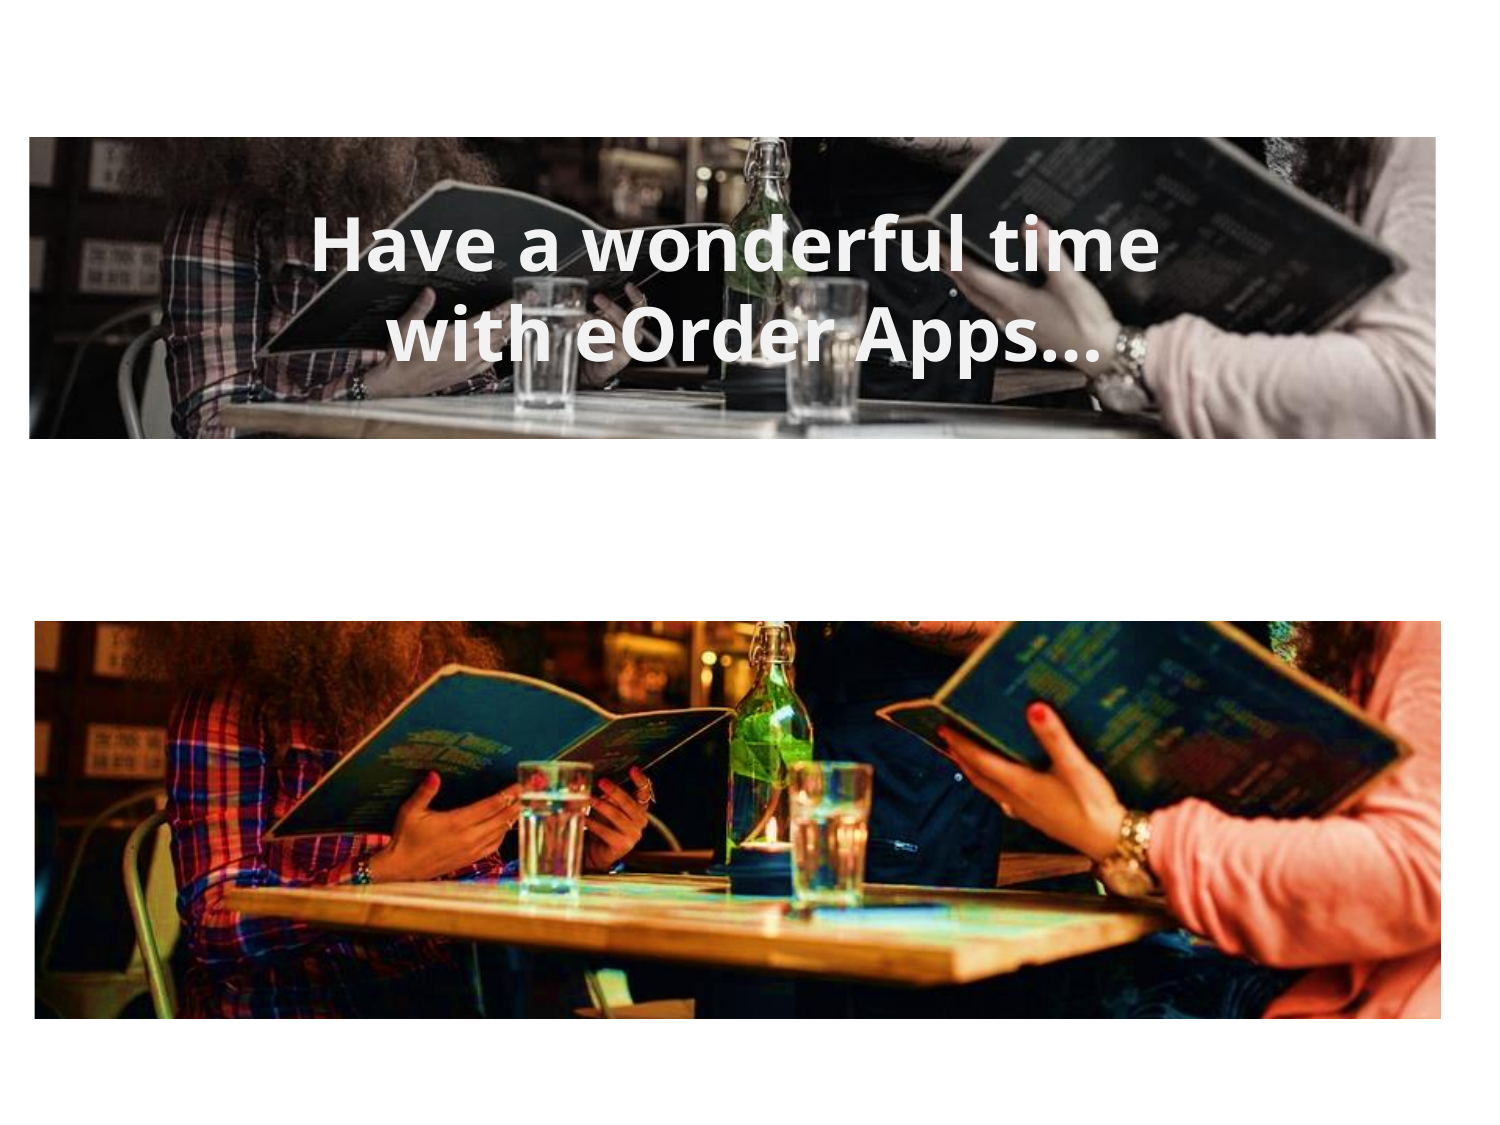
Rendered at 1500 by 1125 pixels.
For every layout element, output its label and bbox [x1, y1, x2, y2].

text_box [29, 136, 1436, 439]
picture [34, 621, 1442, 1019]
